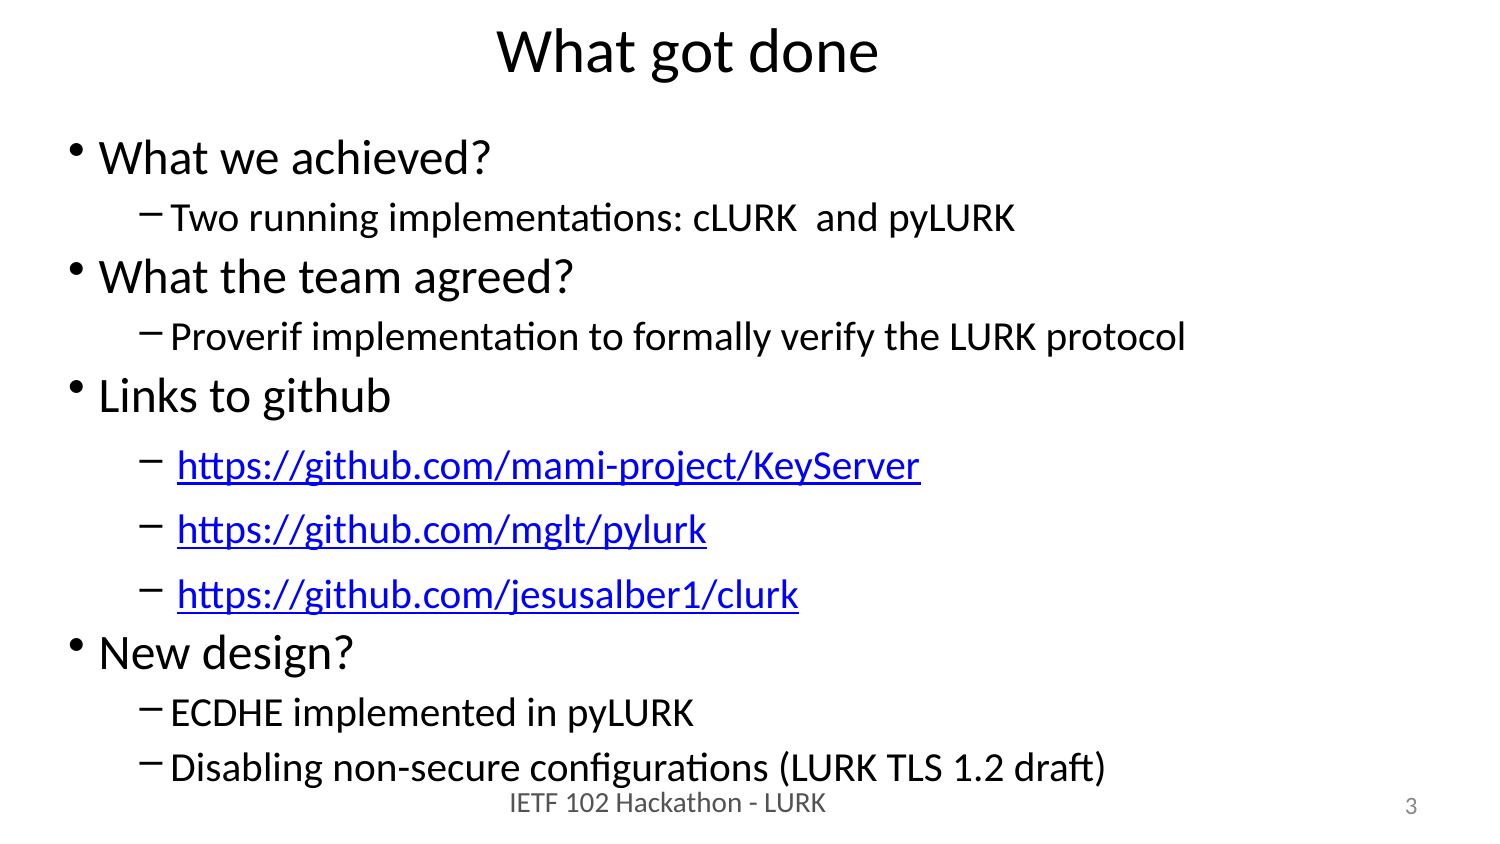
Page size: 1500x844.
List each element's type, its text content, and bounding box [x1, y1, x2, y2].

slide_number 3 [1394, 781, 1426, 828]
list What we achieved? Two running implementations: cLURK and pyLURK What the team agreed? Proverif implementation to formally verify the LURK protocol Links to github https://github.com/mami-project/KeyServer https://github.com/mglt/pylurk https://github.com/jesusalber1/clurk New design? ECDHE implemented in pyLURK Disabling non-secure configurations (LURK TLS 1.2 draft) [60, 124, 1441, 805]
title What got done [12, 0, 1364, 94]
